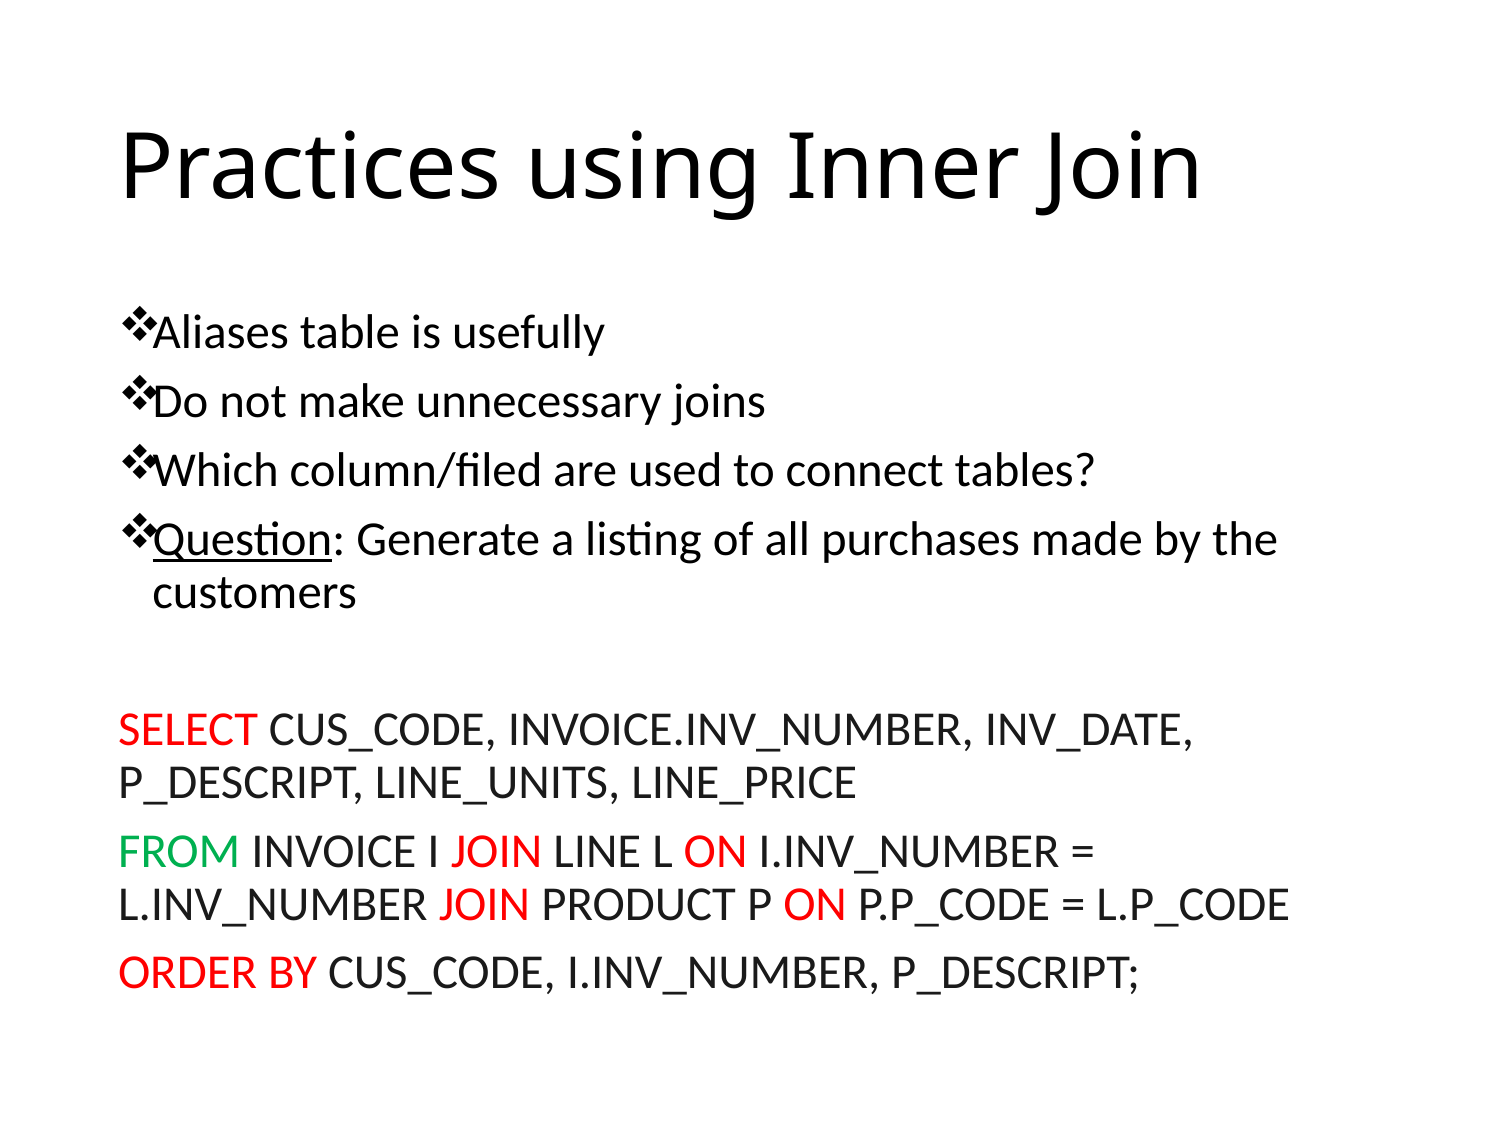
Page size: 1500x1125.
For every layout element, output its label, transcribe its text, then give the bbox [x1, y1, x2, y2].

title Practices using Inner Join [103, 59, 1397, 278]
list Aliases table is usefully Do not make unnecessary joins Which column/filed are used to connect tables? Question: Generate a listing of all purchases made by the customers SELECT CUS_CODE, INVOICE.INV_NUMBER, INV_DATE, P_DESCRIPT, LINE_UNITS, LINE_PRICE FROM INVOICE I JOIN LINE L ON I.INV_NUMBER = L.INV_NUMBER JOIN PRODUCT P ON P.P_CODE = L.P_CODE ORDER BY CUS_CODE, I.INV_NUMBER, P_DESCRIPT; [103, 299, 1397, 1014]
